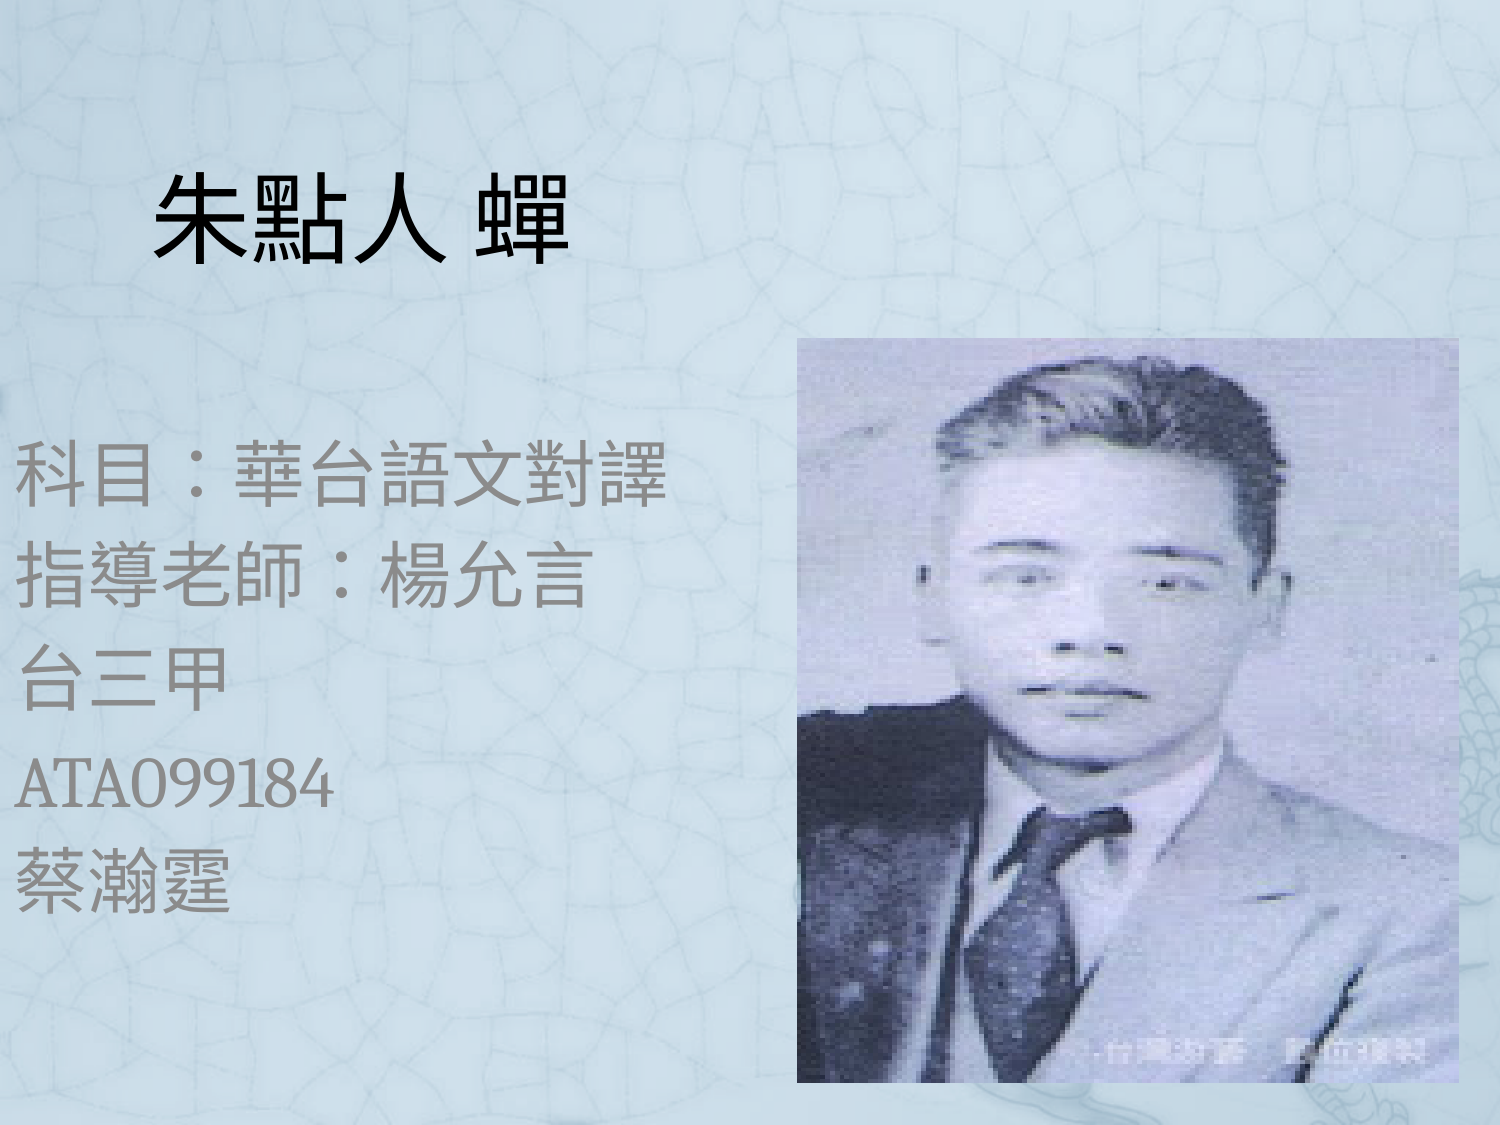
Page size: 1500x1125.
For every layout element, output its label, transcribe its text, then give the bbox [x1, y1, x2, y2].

picture [796, 337, 1460, 1083]
title 朱點人 蟬 [135, 42, 1411, 284]
subtitle 科目：華台語文對譯 指導老師：楊允言 台三甲 ATA099184 蔡瀚霆 [0, 420, 796, 940]
